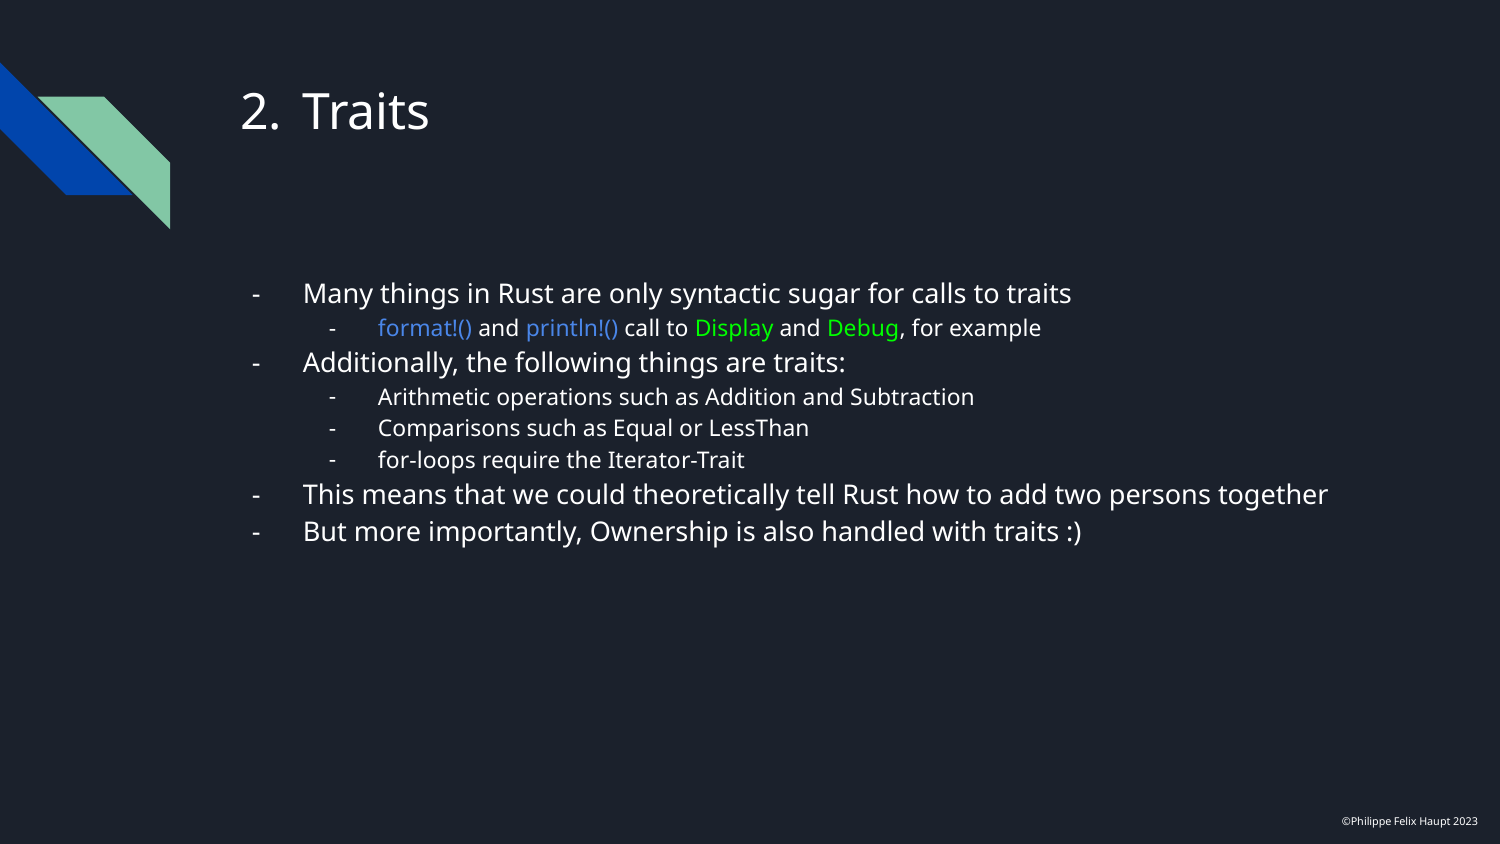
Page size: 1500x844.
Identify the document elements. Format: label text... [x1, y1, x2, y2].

title Traits [212, 64, 1368, 215]
text_box ©Philippe Felix Haupt 2023 [1326, 801, 1500, 844]
list Many things in Rust are only syntactic sugar for calls to traits format!() and println!() call to Display and Debug, for example Additionally, the following things are traits: Arithmetic operations such as Addition and Subtraction Comparisons such as Equal or LessThan for-loops require the Iterator-Trait This means that we could theoretically tell Rust how to add two persons together But more importantly, Ownership is also handled with traits :) [212, 257, 1368, 735]
